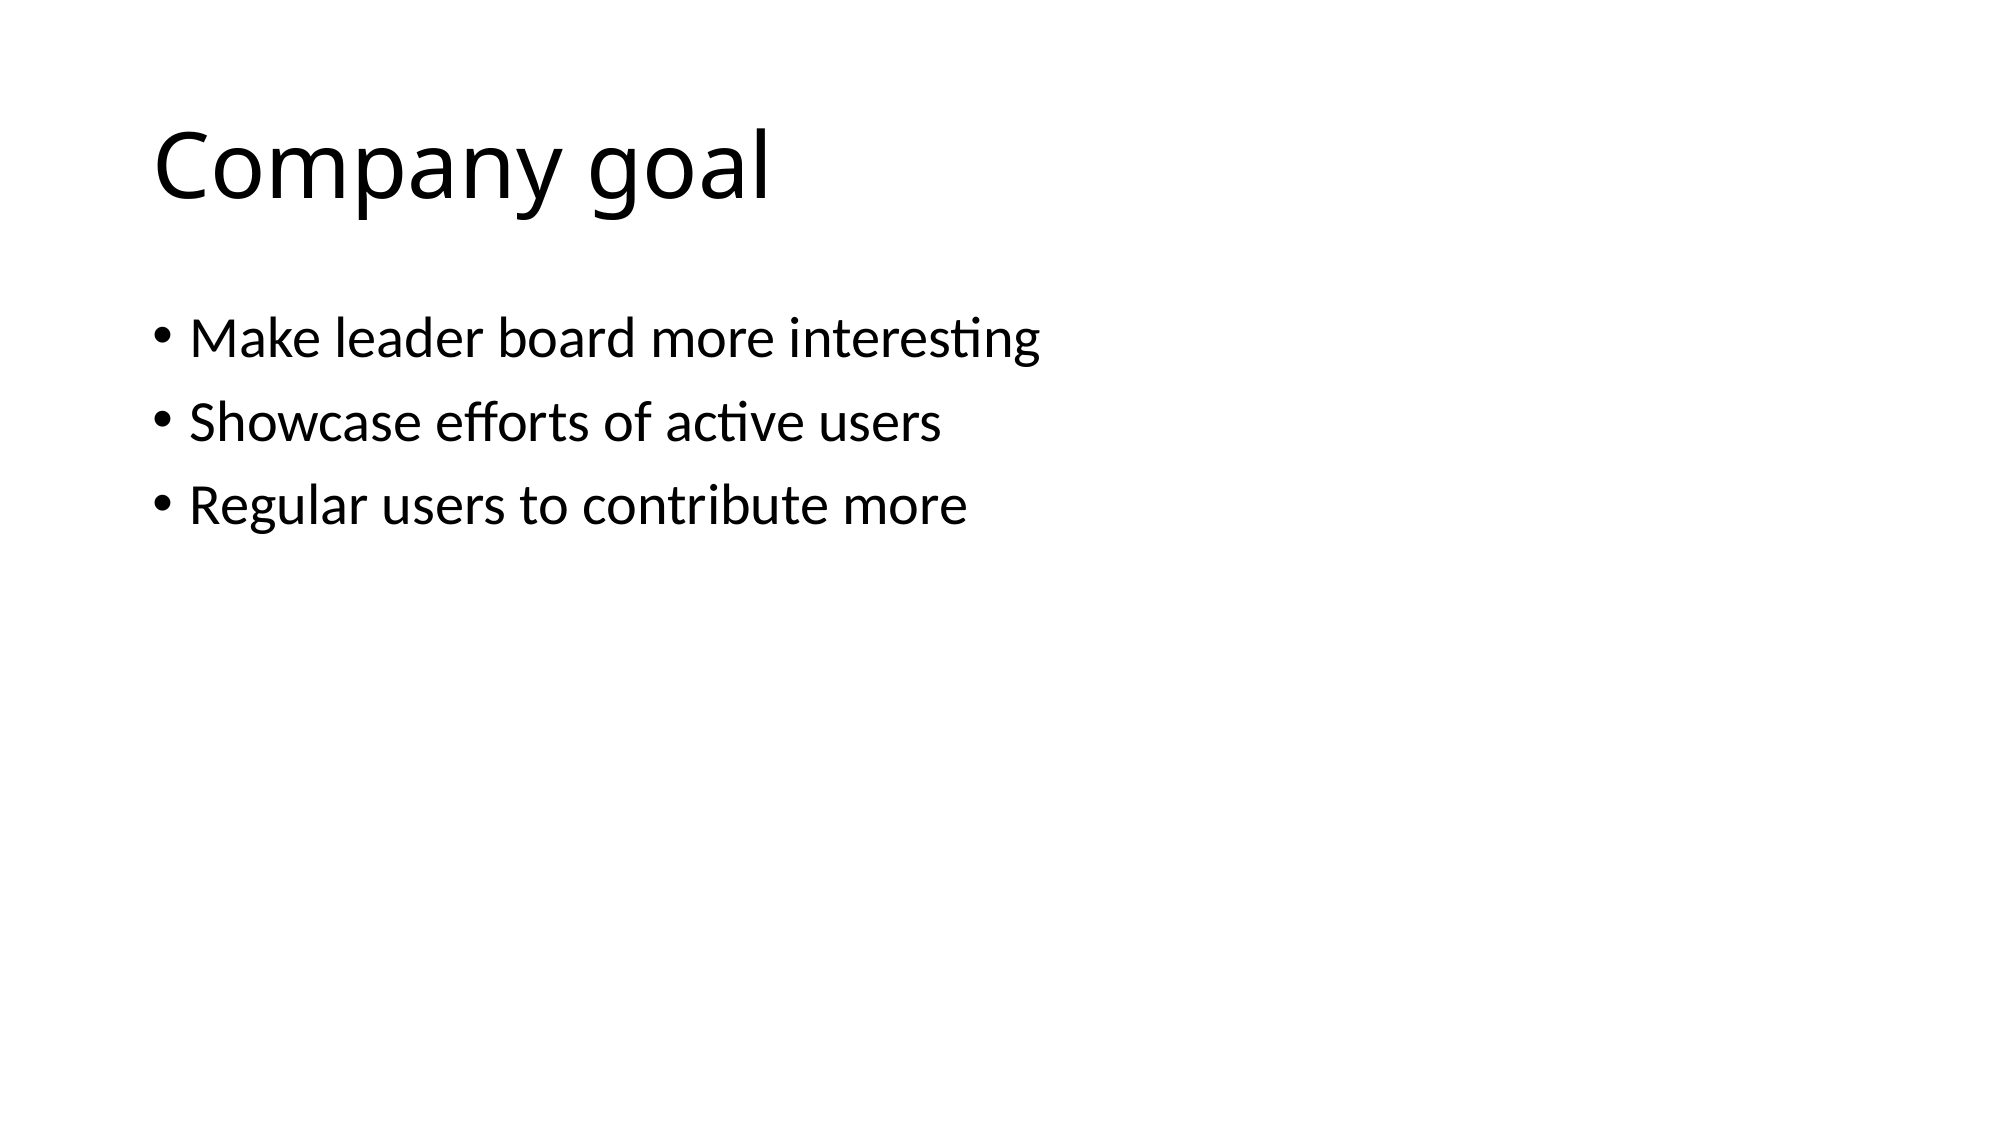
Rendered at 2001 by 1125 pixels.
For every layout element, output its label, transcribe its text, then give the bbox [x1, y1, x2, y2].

list Make leader board more interesting Showcase efforts of active users Regular users to contribute more [137, 299, 1863, 1014]
title Company goal [137, 59, 1863, 278]
